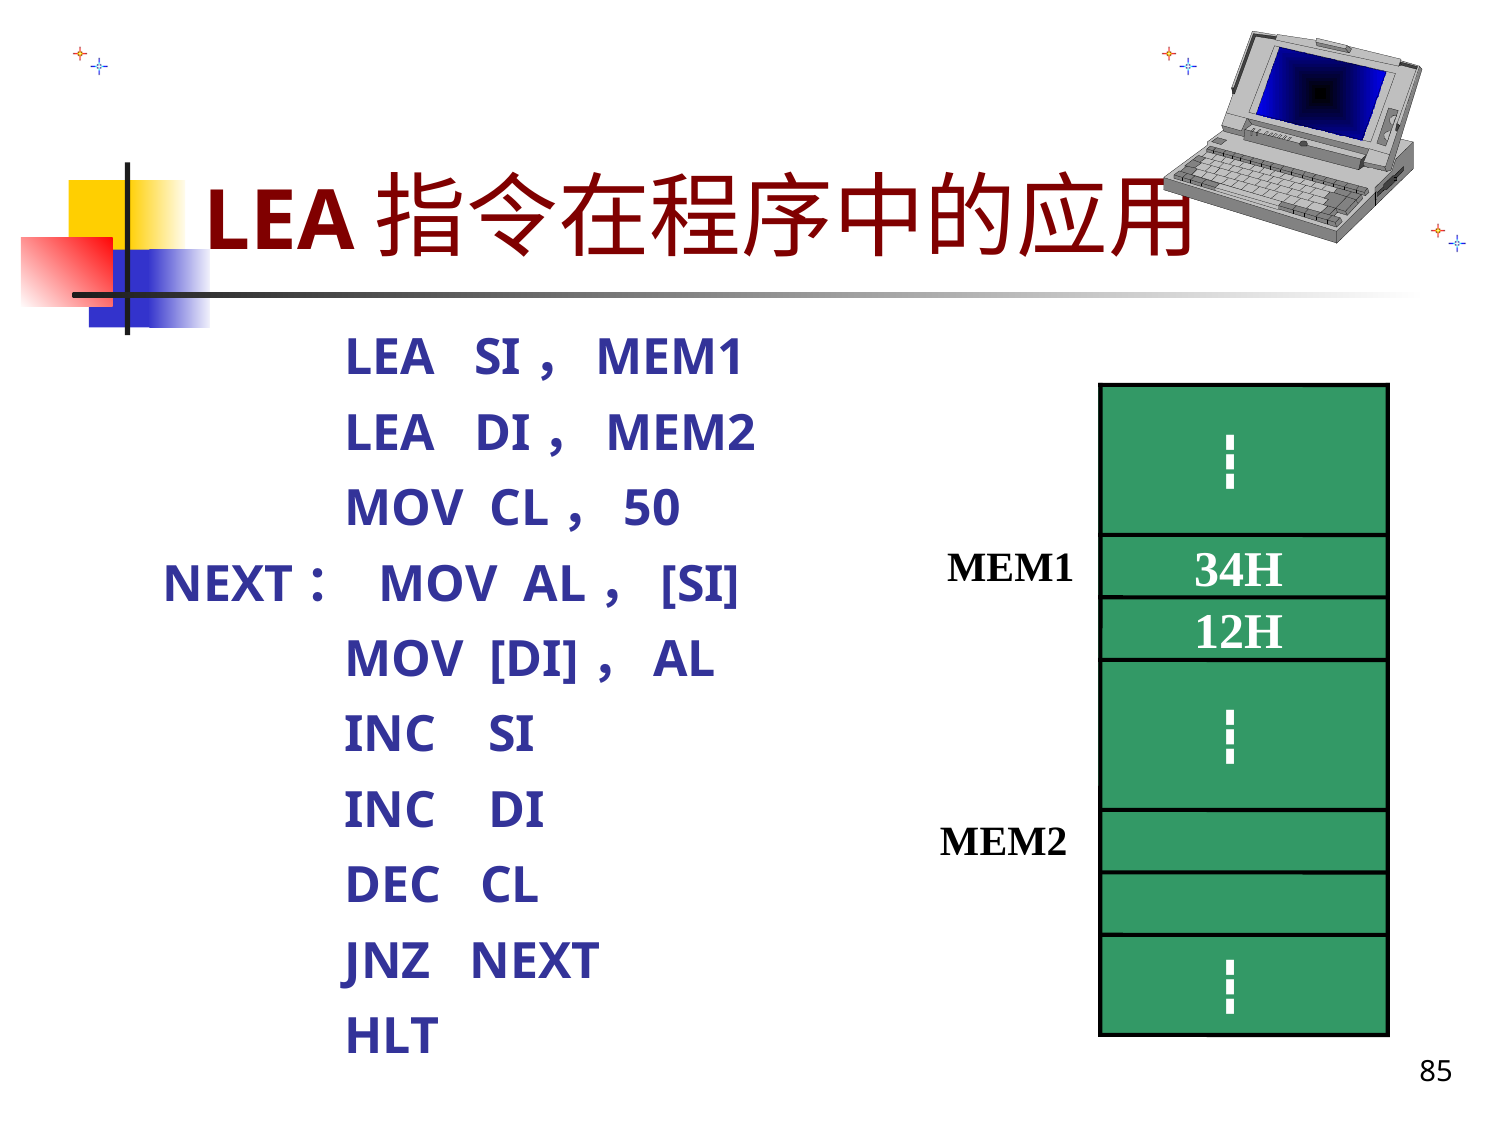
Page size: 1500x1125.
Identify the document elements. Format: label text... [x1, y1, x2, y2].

picture [62, 42, 113, 93]
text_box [1163, 30, 1423, 244]
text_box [924, 384, 1388, 1036]
list LEA SI，MEM1 LEA DI，MEM2 MOV CL，50 NEXT： MOV AL，[SI] MOV [DI]，AL INC SI INC DI DEC CL JNZ NEXT HLT [147, 314, 951, 1078]
slide_number 85 [1154, 1023, 1468, 1100]
title LEA指令在程序中的应用 [188, 34, 1468, 276]
